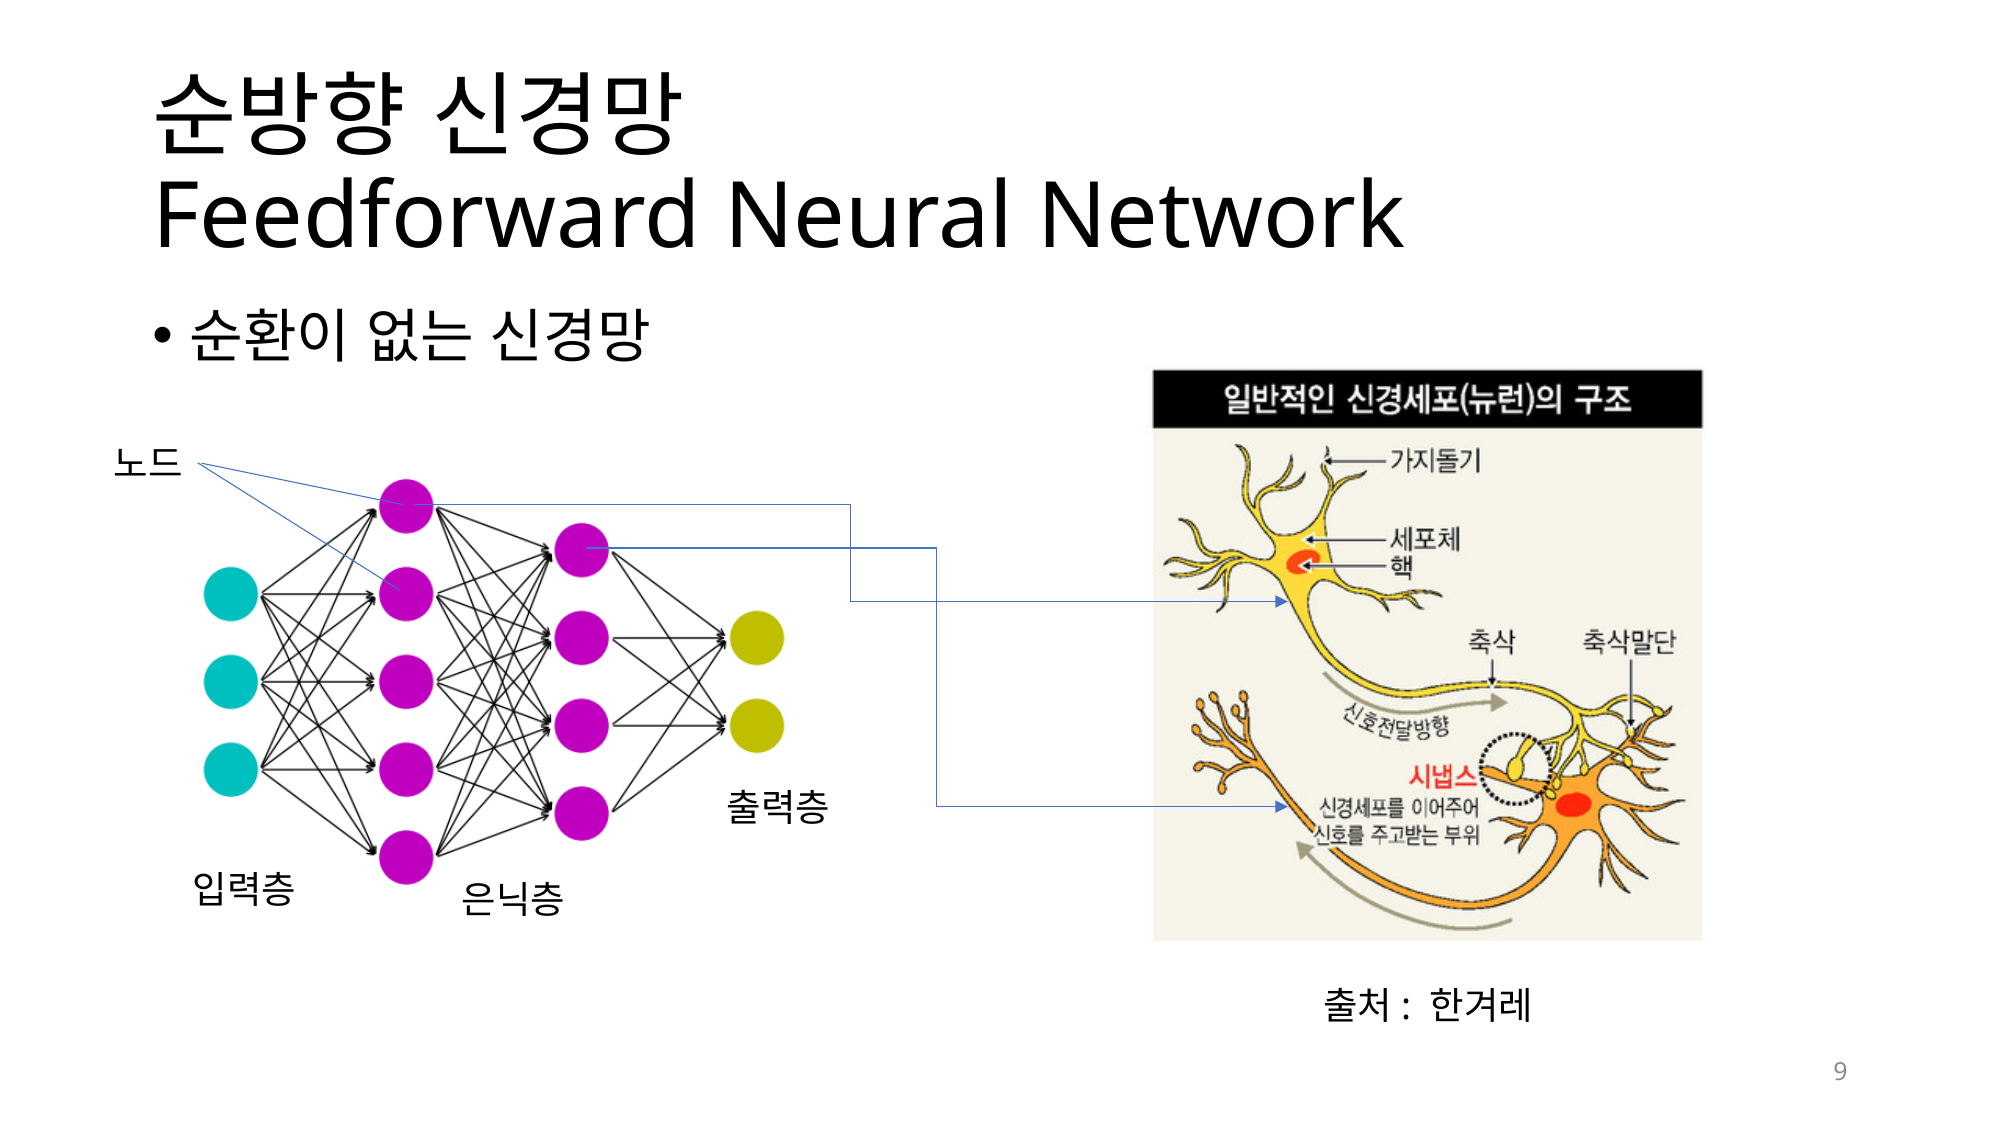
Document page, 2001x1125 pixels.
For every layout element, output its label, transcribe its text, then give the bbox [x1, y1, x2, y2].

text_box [413, 504, 1288, 602]
slide_number 9 [1412, 1042, 1863, 1103]
text_box 출력층 [802, 807, 846, 836]
list 순환이 없는 신경망 [137, 299, 1863, 1014]
picture [1143, 363, 1713, 950]
text_box 노드 [98, 432, 198, 493]
text_box 출처: 한겨레 [1308, 974, 1549, 1035]
picture [197, 457, 802, 897]
text_box 입력층 [178, 859, 312, 919]
title 순방향 신경망 Feedforward Neural Network [137, 59, 1863, 278]
text_box 은닉층 [446, 897, 581, 928]
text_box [585, 602, 1288, 807]
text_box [201, 463, 403, 505]
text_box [201, 505, 400, 590]
